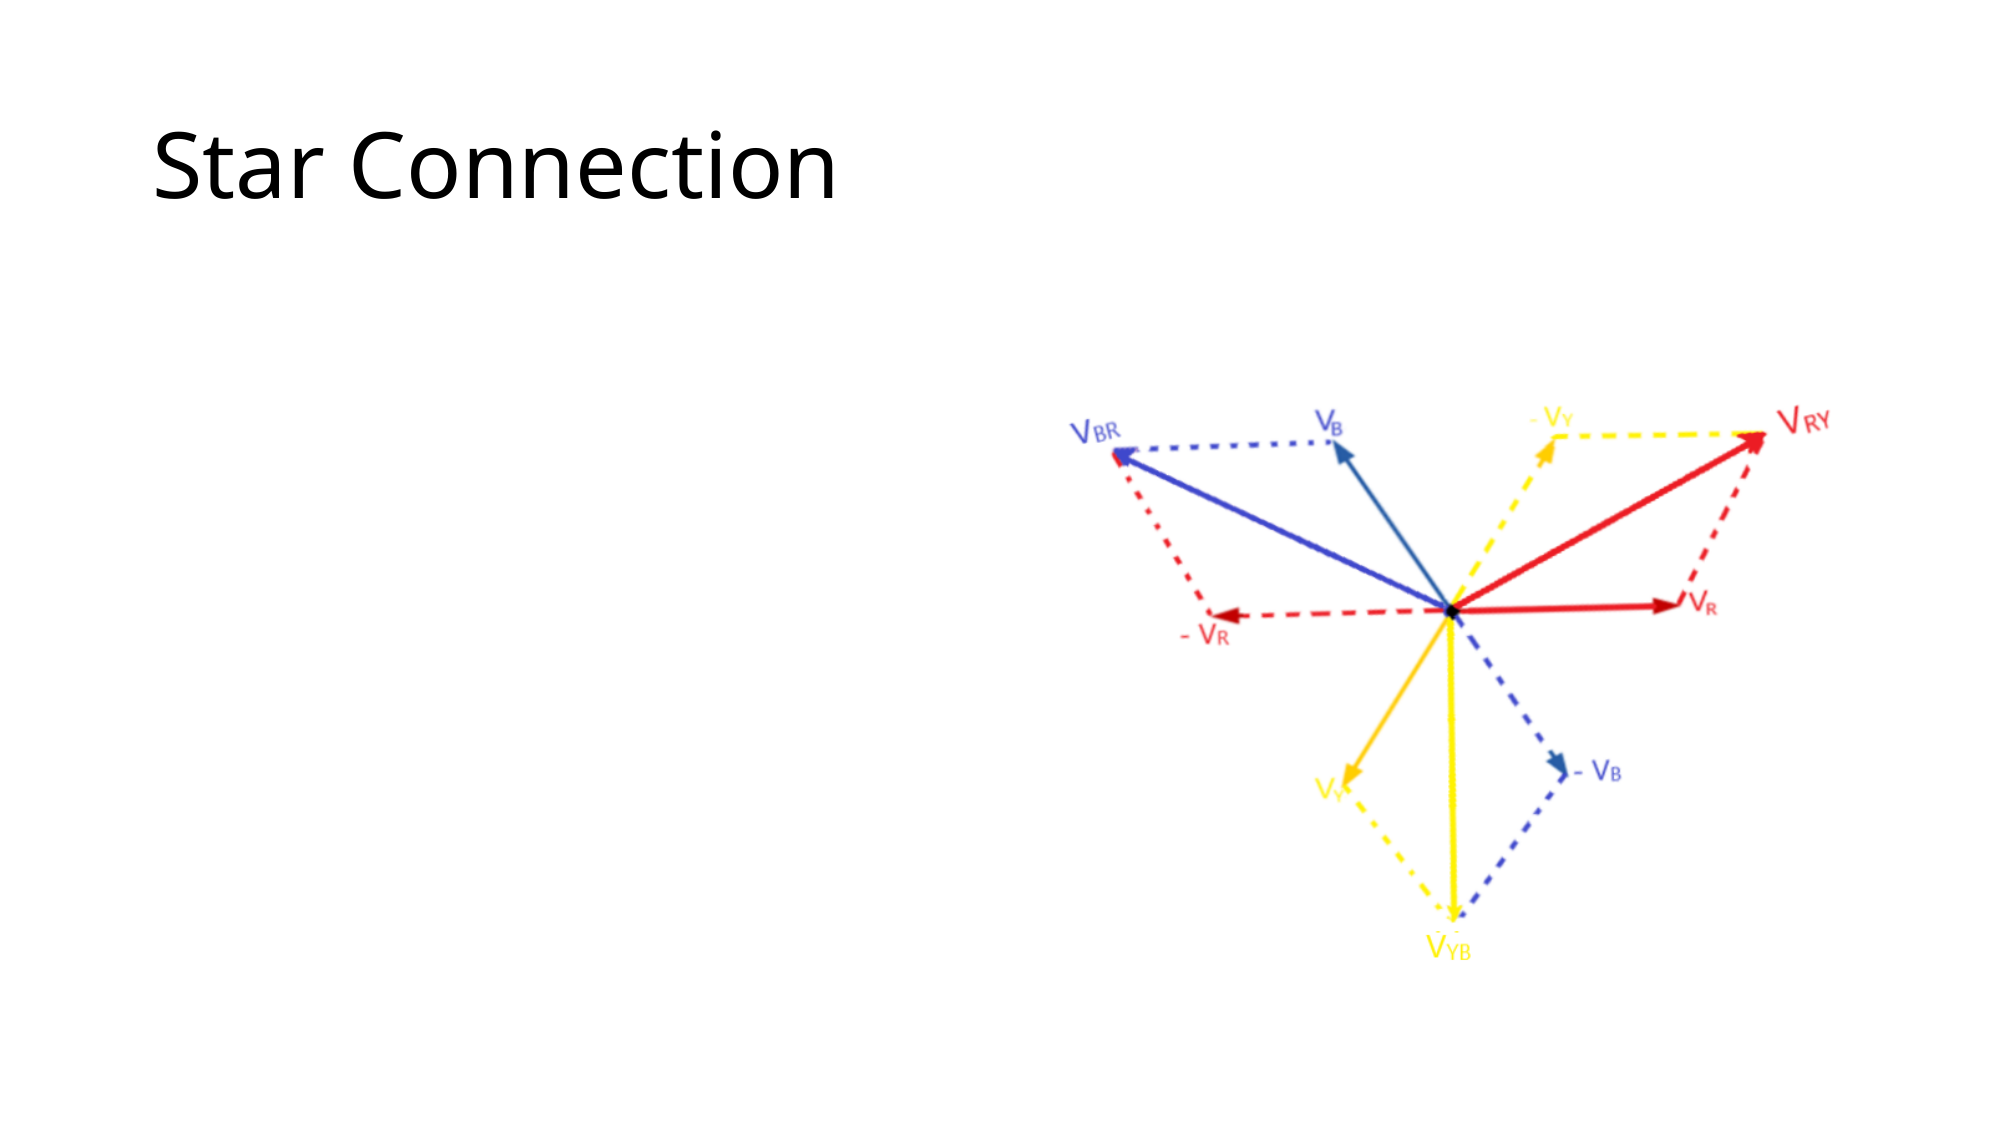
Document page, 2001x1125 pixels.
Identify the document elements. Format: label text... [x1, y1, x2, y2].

picture [1056, 393, 1842, 970]
title Star Connection [137, 59, 1863, 278]
